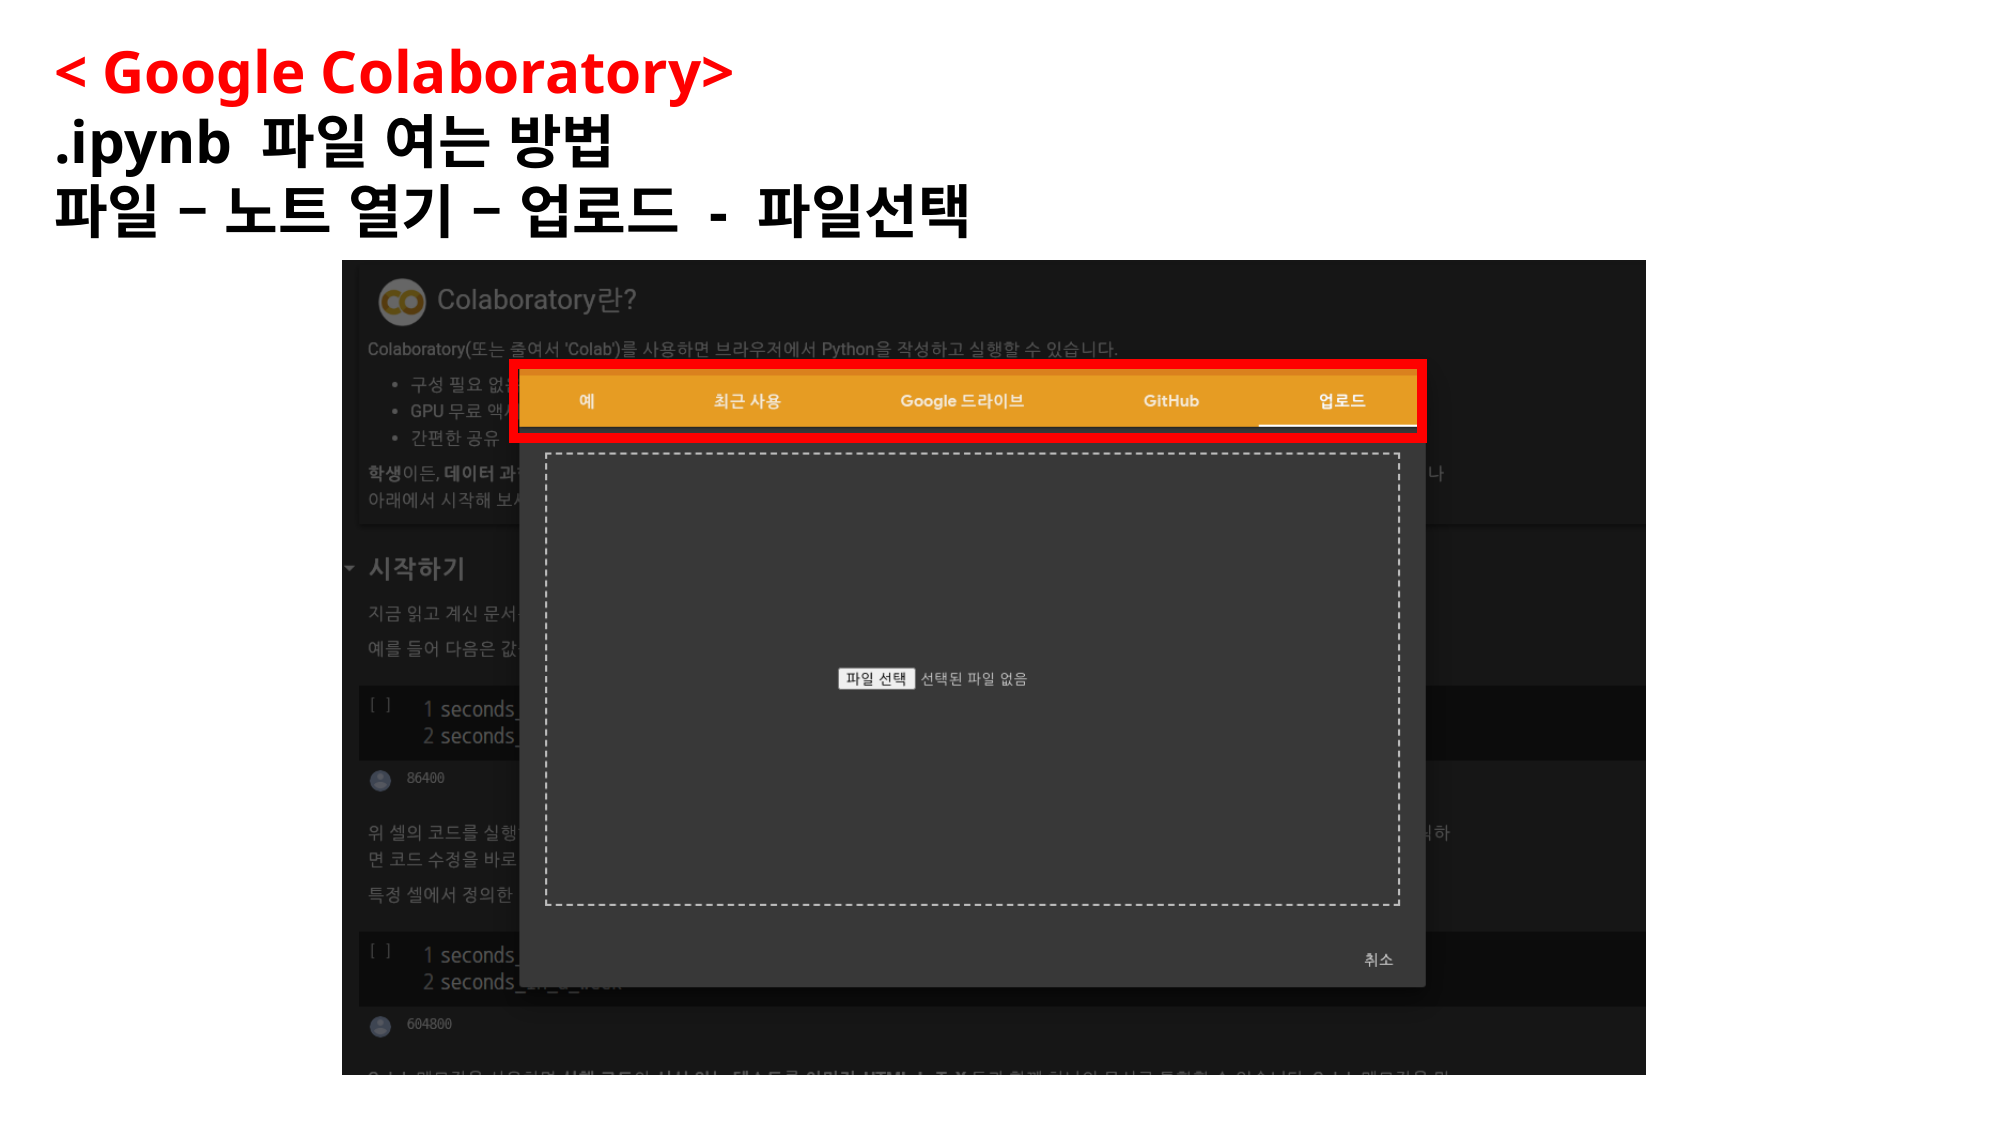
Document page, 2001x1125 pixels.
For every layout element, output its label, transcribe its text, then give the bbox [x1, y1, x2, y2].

picture [342, 260, 1646, 1075]
text_box < Google Colaboratory> .ipynb 파일 여는 방법 파일 – 노트 열기 – 업로드 - 파일선택 [39, 28, 1131, 253]
